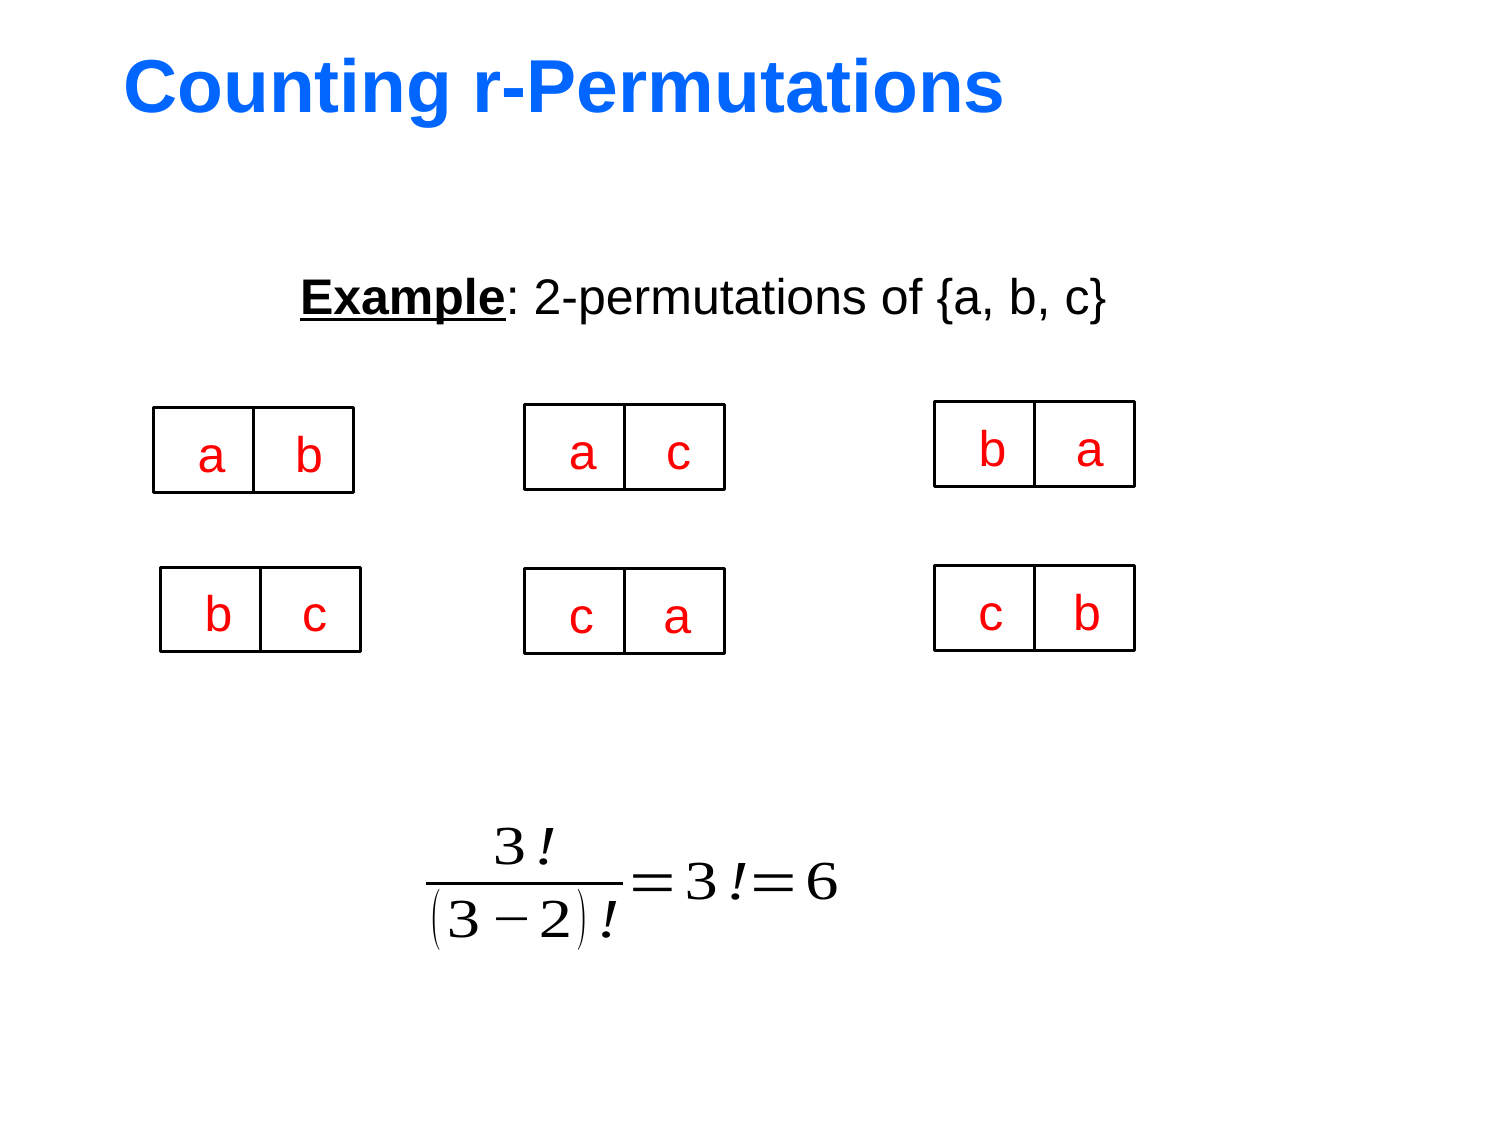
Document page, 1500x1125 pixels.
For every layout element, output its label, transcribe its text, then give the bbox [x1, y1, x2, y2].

text_box [524, 404, 624, 490]
text_box [160, 567, 260, 652]
text_box Example: 2-permutations of {a, b, c} [285, 257, 1122, 333]
text_box [260, 567, 361, 574]
title Counting r-Permutations [108, 31, 1384, 133]
text_box c b [963, 573, 1173, 648]
text_box [1034, 565, 1135, 573]
text_box [934, 401, 1034, 487]
text_box a c [553, 412, 749, 487]
text_box [153, 407, 253, 493]
text_box c a [553, 576, 777, 651]
text_box a b [182, 414, 381, 490]
text_box b c [189, 574, 399, 650]
text_box [253, 407, 354, 414]
text_box [1034, 401, 1135, 409]
text_box [624, 568, 725, 576]
text_box [934, 565, 1034, 651]
text_box [624, 404, 725, 412]
text_box b a [963, 409, 1147, 484]
text_box [524, 568, 624, 654]
